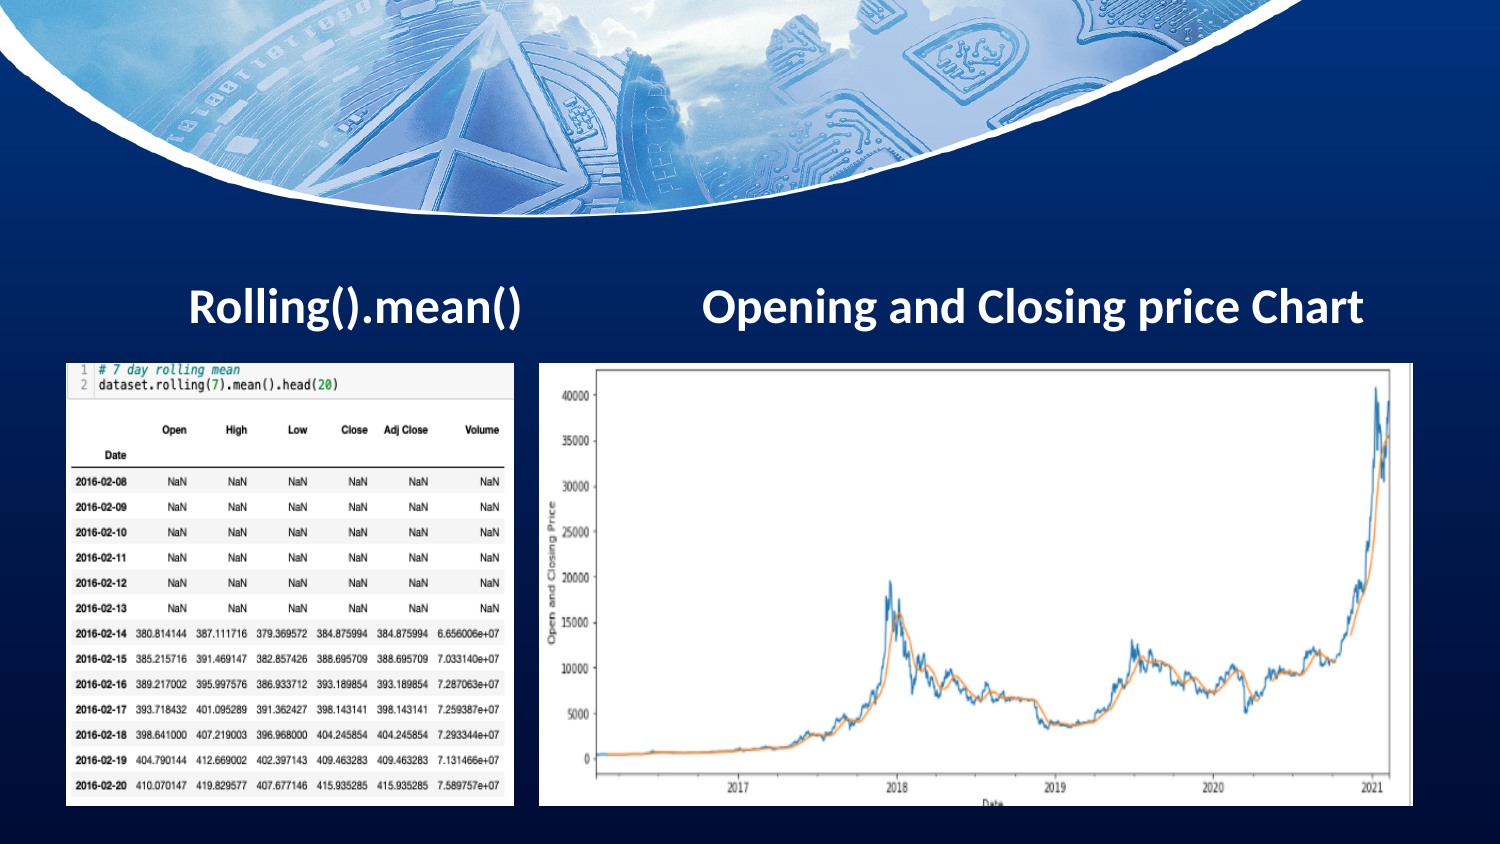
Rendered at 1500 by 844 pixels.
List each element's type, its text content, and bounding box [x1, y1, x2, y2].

list Rolling().mean() [0, 261, 654, 341]
picture [0, 0, 1500, 844]
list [539, 363, 1414, 806]
list Opening and Closing price Chart [654, 222, 1413, 341]
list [66, 363, 514, 806]
